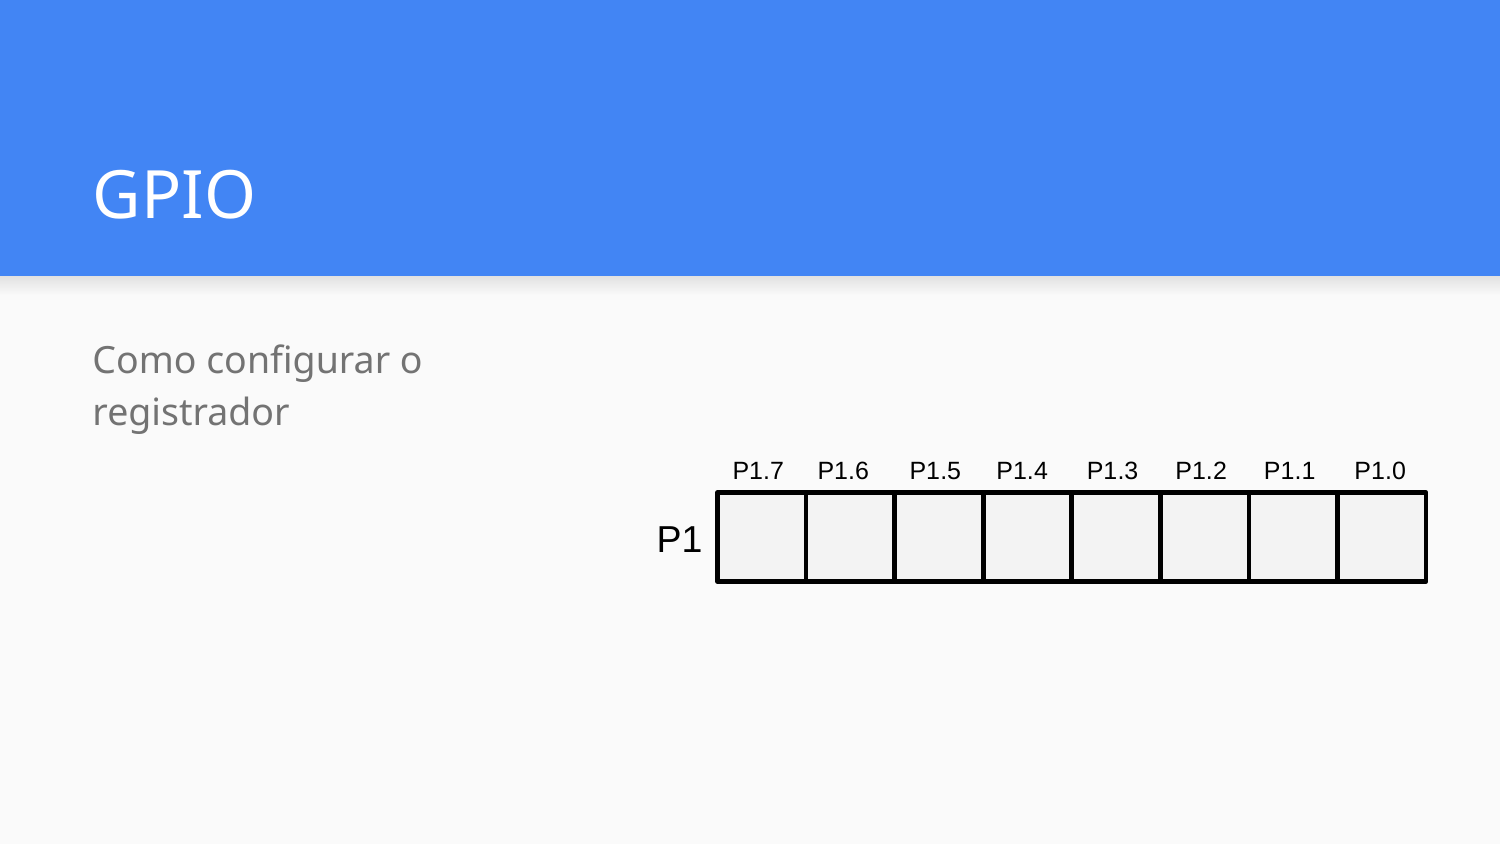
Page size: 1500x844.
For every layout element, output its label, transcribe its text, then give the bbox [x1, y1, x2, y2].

text_box [895, 493, 983, 582]
text_box [806, 492, 895, 582]
text_box P1.1 [1249, 439, 1338, 493]
text_box P1.0 [1339, 439, 1428, 493]
text_box [1071, 493, 1160, 582]
text_box [1337, 492, 1427, 582]
text_box [983, 492, 1071, 582]
text_box P1.2 [1161, 439, 1249, 493]
text_box [718, 493, 806, 582]
text_box [1248, 493, 1337, 582]
text_box P1.7 [717, 439, 806, 493]
text_box P1.3 [1071, 439, 1161, 493]
list Como configurar o registrador [77, 314, 629, 760]
text_box P1.4 [984, 439, 1070, 493]
title GPIO [77, 121, 1427, 248]
text_box P1.5 [894, 439, 984, 493]
text_box P1 [628, 492, 718, 582]
text_box P1.6 [806, 439, 892, 493]
text_box [1160, 493, 1248, 582]
